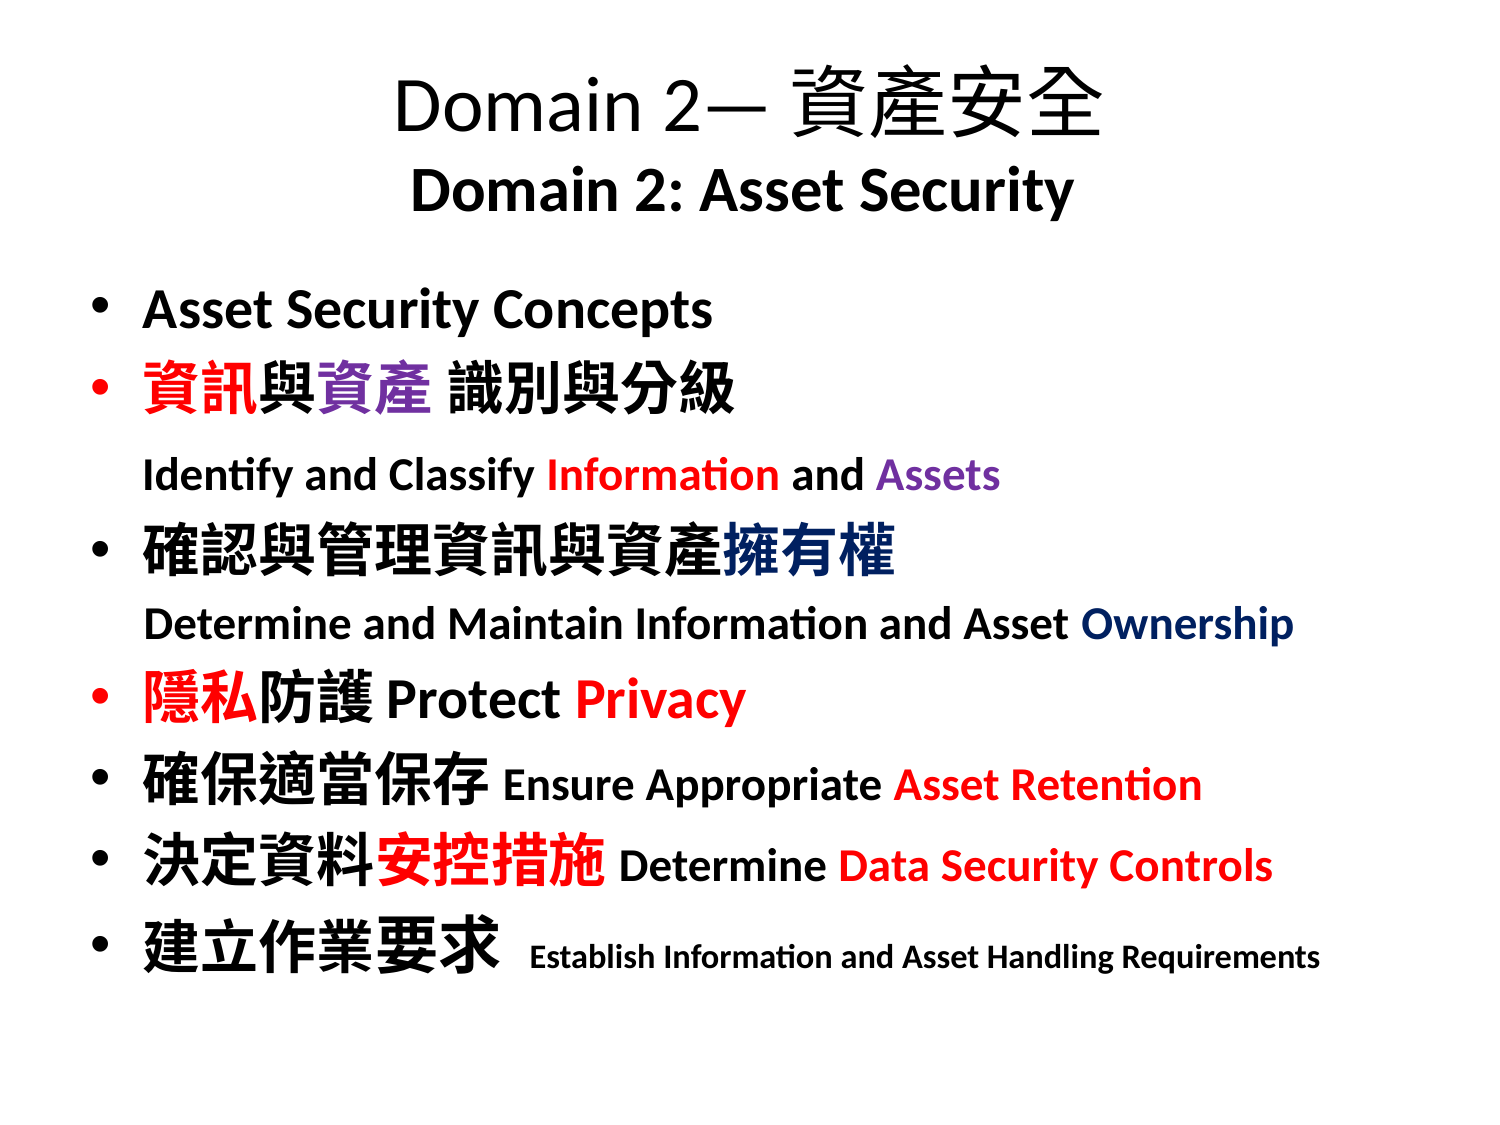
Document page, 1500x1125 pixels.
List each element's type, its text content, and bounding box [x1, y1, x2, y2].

title Domain 2—資產安全 Domain 2: Asset Security [75, 45, 1425, 233]
list Asset Security Concepts 資訊與資產 識別與分級 Identify and Classify Information and Assets 確認與管理資訊與資產擁有權 Determine and Maintain Information and Asset Ownership 隱私防護Protect Privacy 確保適當保存Ensure Appropriate Asset Retention 決定資料安控措施Determine Data Security Controls 建立作業要求 Establish Information and Asset Handling Requirements [75, 262, 1425, 1005]
